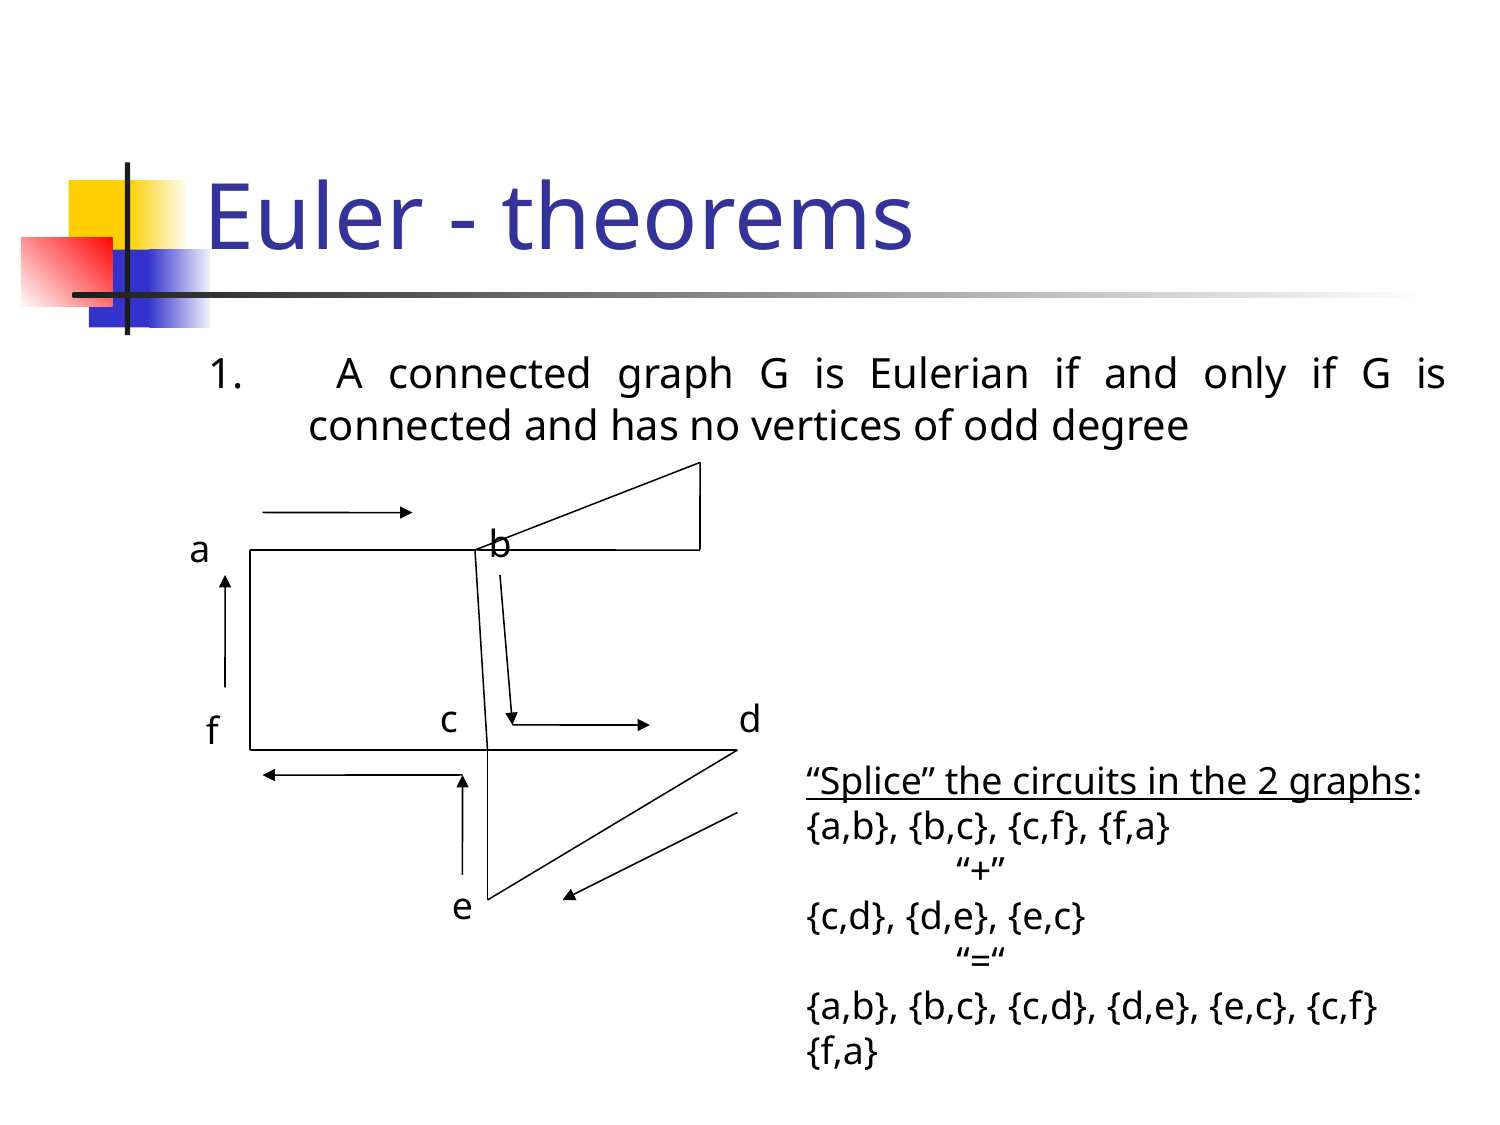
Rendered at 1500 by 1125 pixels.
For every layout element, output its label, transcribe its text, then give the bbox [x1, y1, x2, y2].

text_box [262, 506, 413, 519]
text_box c [424, 687, 473, 748]
text_box f [191, 699, 234, 760]
text_box [218, 574, 232, 688]
text_box b [473, 512, 527, 549]
text_box a [174, 517, 226, 578]
title Euler - theorems [188, 35, 1468, 275]
text_box [262, 768, 462, 782]
list 1. A connected graph G is Eulerian if and only if G is connected and has no vertices of odd degree [193, 331, 1463, 488]
text_box [456, 774, 469, 875]
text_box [487, 749, 738, 900]
text_box d [723, 687, 777, 748]
text_box “Splice” the circuits in the 2 graphs: {a,b}, {b,c}, {c,f}, {f,a} “+” {c,d}, {d,e}, {e,c} “=“ {a,b}, {b,c}, {c,d}, {d,e}, {e,c}, {c,f} {f,a} [791, 749, 1438, 1080]
text_box [499, 574, 518, 725]
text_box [474, 549, 488, 750]
text_box e [437, 874, 488, 935]
text_box b [488, 550, 527, 573]
text_box [512, 718, 650, 732]
